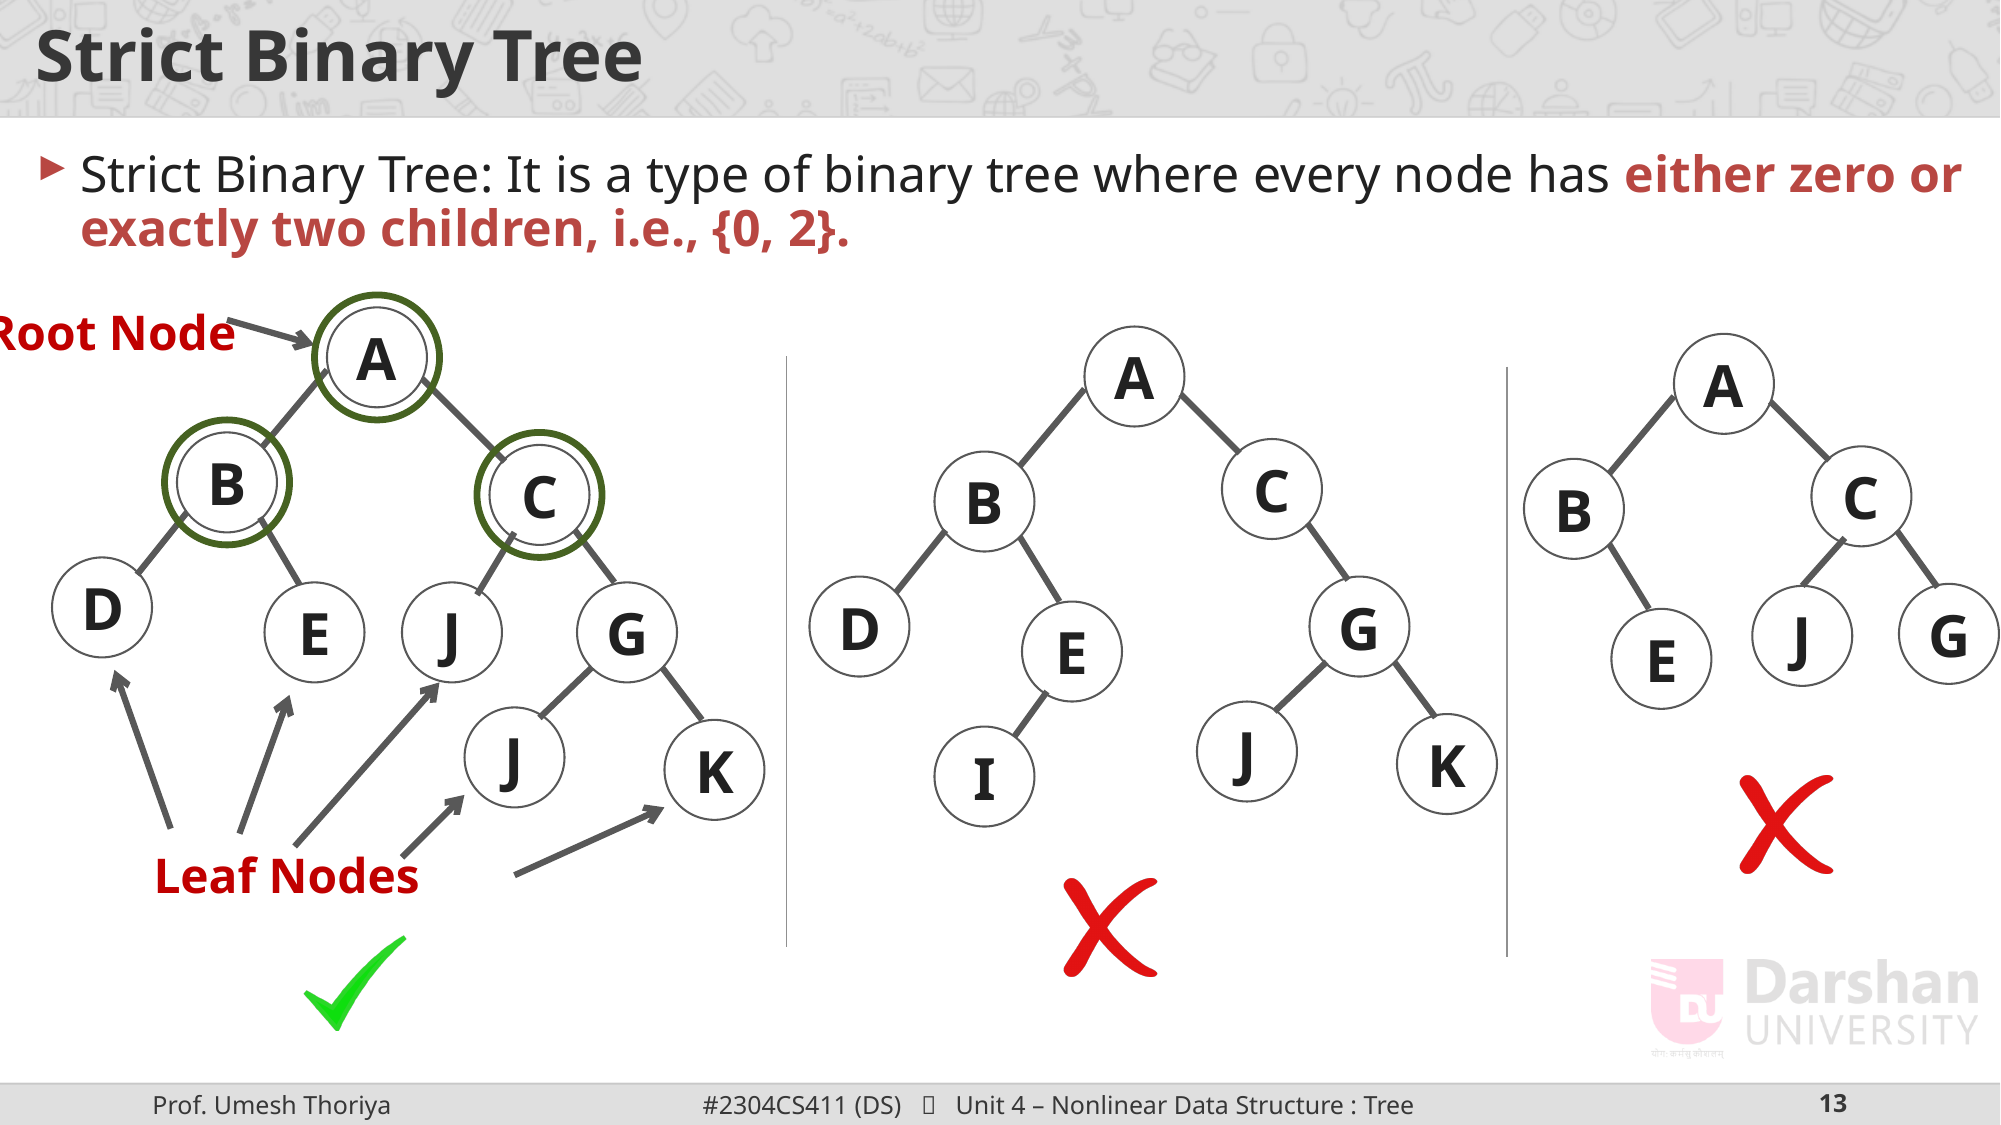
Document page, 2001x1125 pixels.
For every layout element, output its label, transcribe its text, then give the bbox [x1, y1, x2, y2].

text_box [114, 669, 171, 829]
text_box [464, 544, 527, 583]
picture [1728, 775, 1843, 874]
text_box D [50, 556, 154, 659]
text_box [422, 378, 505, 462]
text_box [401, 794, 465, 858]
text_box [1523, 333, 1999, 709]
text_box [226, 319, 315, 345]
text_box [246, 531, 314, 571]
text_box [540, 666, 591, 719]
text_box Root Node [0, 294, 252, 368]
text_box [656, 673, 709, 714]
text_box [313, 293, 441, 421]
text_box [809, 326, 1497, 827]
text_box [514, 807, 665, 876]
text_box [475, 431, 604, 559]
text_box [130, 518, 194, 569]
list Strict Binary Tree: It is a type of binary tree where every node has either zero or exactly two children, i.e., {0, 2}. [21, 141, 1979, 1069]
text_box [163, 418, 291, 546]
picture [303, 935, 407, 1031]
text_box J [400, 581, 504, 684]
text_box J [463, 706, 566, 809]
text_box E [263, 581, 366, 682]
title Strict Binary Tree [0, 0, 2000, 117]
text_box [239, 694, 290, 834]
text_box Leaf Nodes [138, 838, 435, 911]
picture [1052, 878, 1167, 977]
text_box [294, 682, 440, 847]
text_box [256, 376, 334, 441]
text_box G [575, 581, 679, 684]
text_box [568, 536, 621, 577]
text_box K [663, 718, 766, 821]
